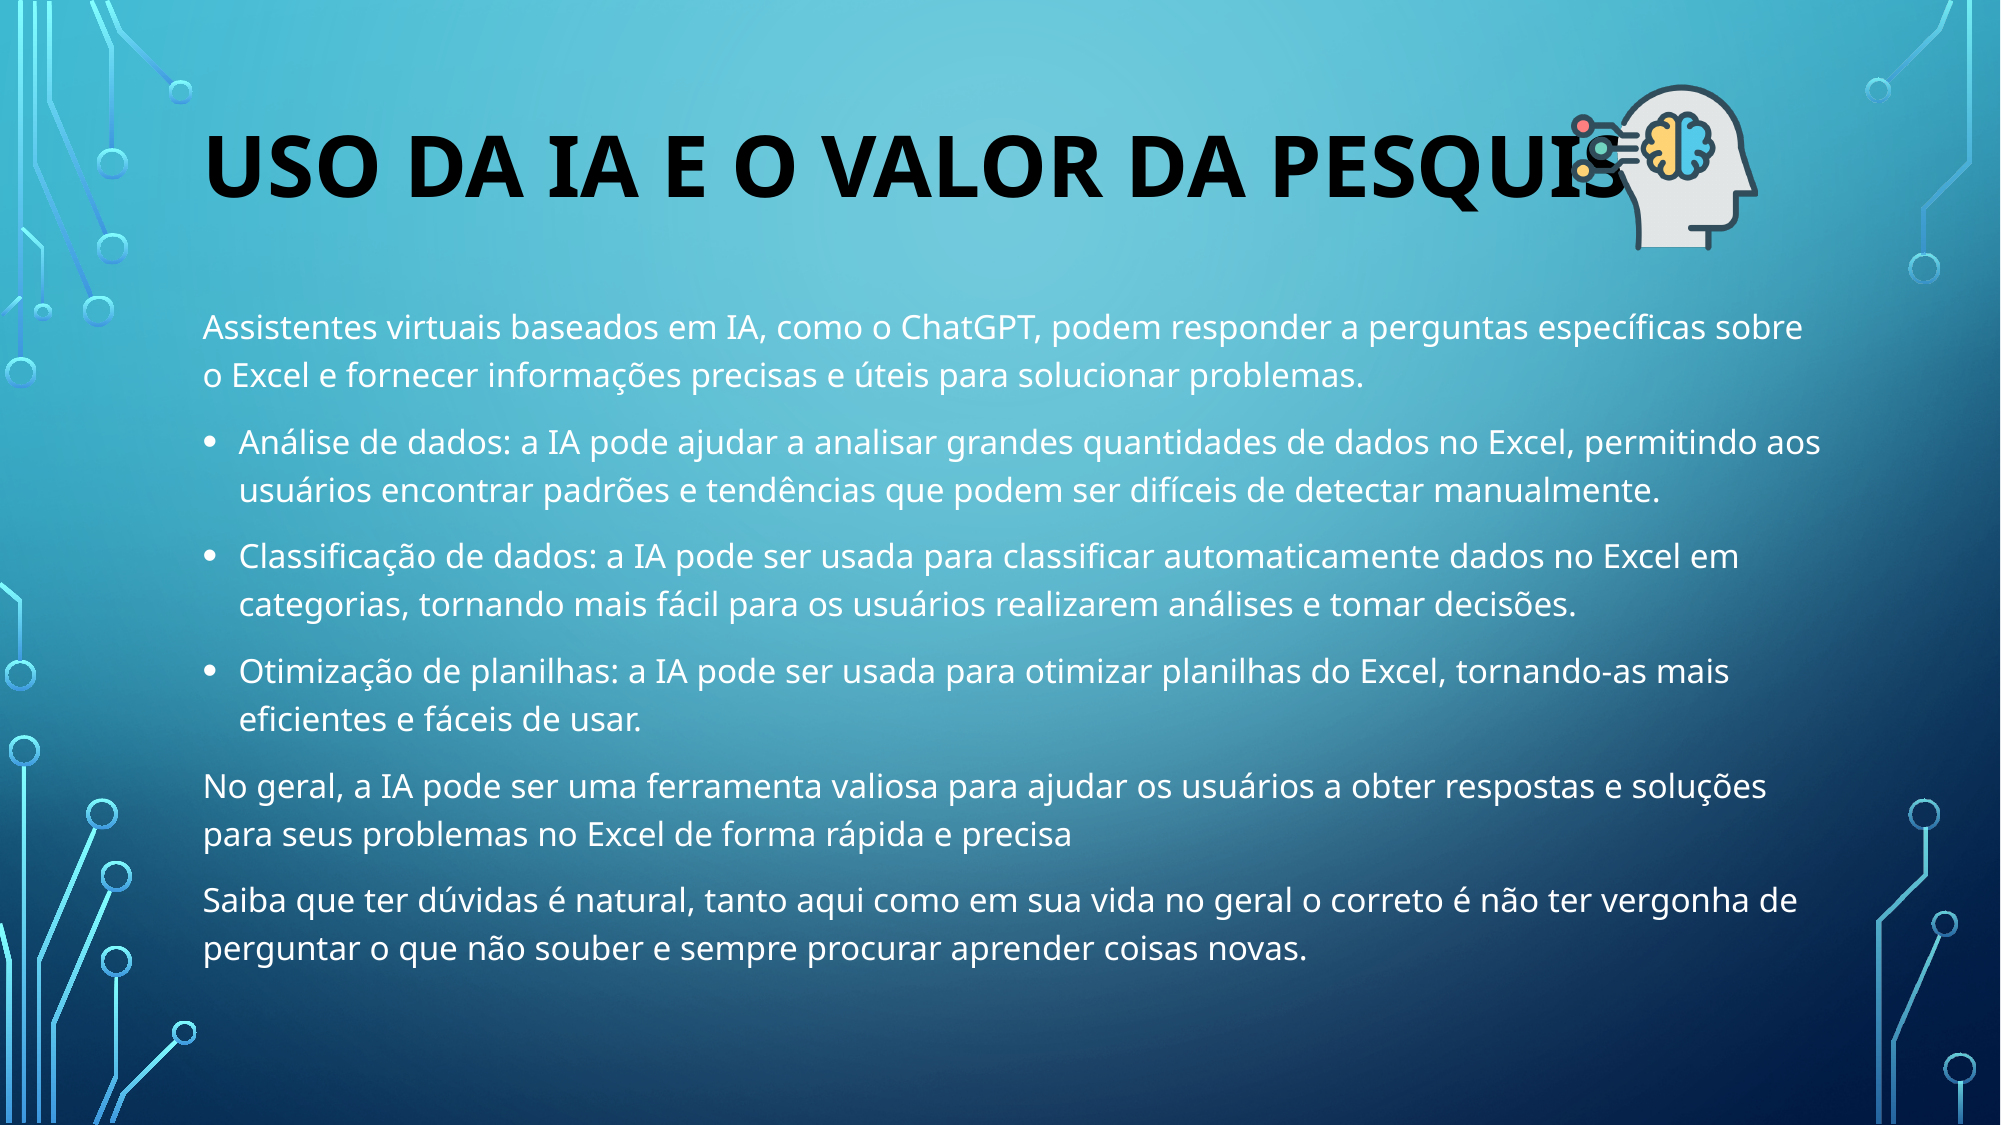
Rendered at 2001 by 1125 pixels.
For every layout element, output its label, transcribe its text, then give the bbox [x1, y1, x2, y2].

picture [1570, 73, 1758, 261]
list Assistentes virtuais baseados em IA, como o ChatGPT, podem responder a perguntas específicas sobre o Excel e fornecer informações precisas e úteis para solucionar problemas. Análise de dados: a IA pode ajudar a analisar grandes quantidades de dados no Excel, permitindo aos usuários encontrar padrões e tendências que podem ser difíceis de detectar manualmente. Classificação de dados: a IA pode ser usada para classificar automaticamente dados no Excel em categorias, tornando mais fácil para os usuários realizarem análises e tomar decisões. Otimização de planilhas: a IA pode ser usada para otimizar planilhas do Excel, tornando-as mais eficientes e fáceis de usar. No geral, a IA pode ser uma ferramenta valiosa para ajudar os usuários a obter respostas e soluções para seus problemas no Excel de forma rápida e precisa Saiba que ter dúvidas é natural, tanto aqui como em sua vida no geral o correto é não ter vergonha de perguntar o que não souber e sempre procurar aprender coisas novas. [187, 290, 1848, 982]
title uso da IA E O VALOR DA PESQUISA [187, 48, 1813, 290]
